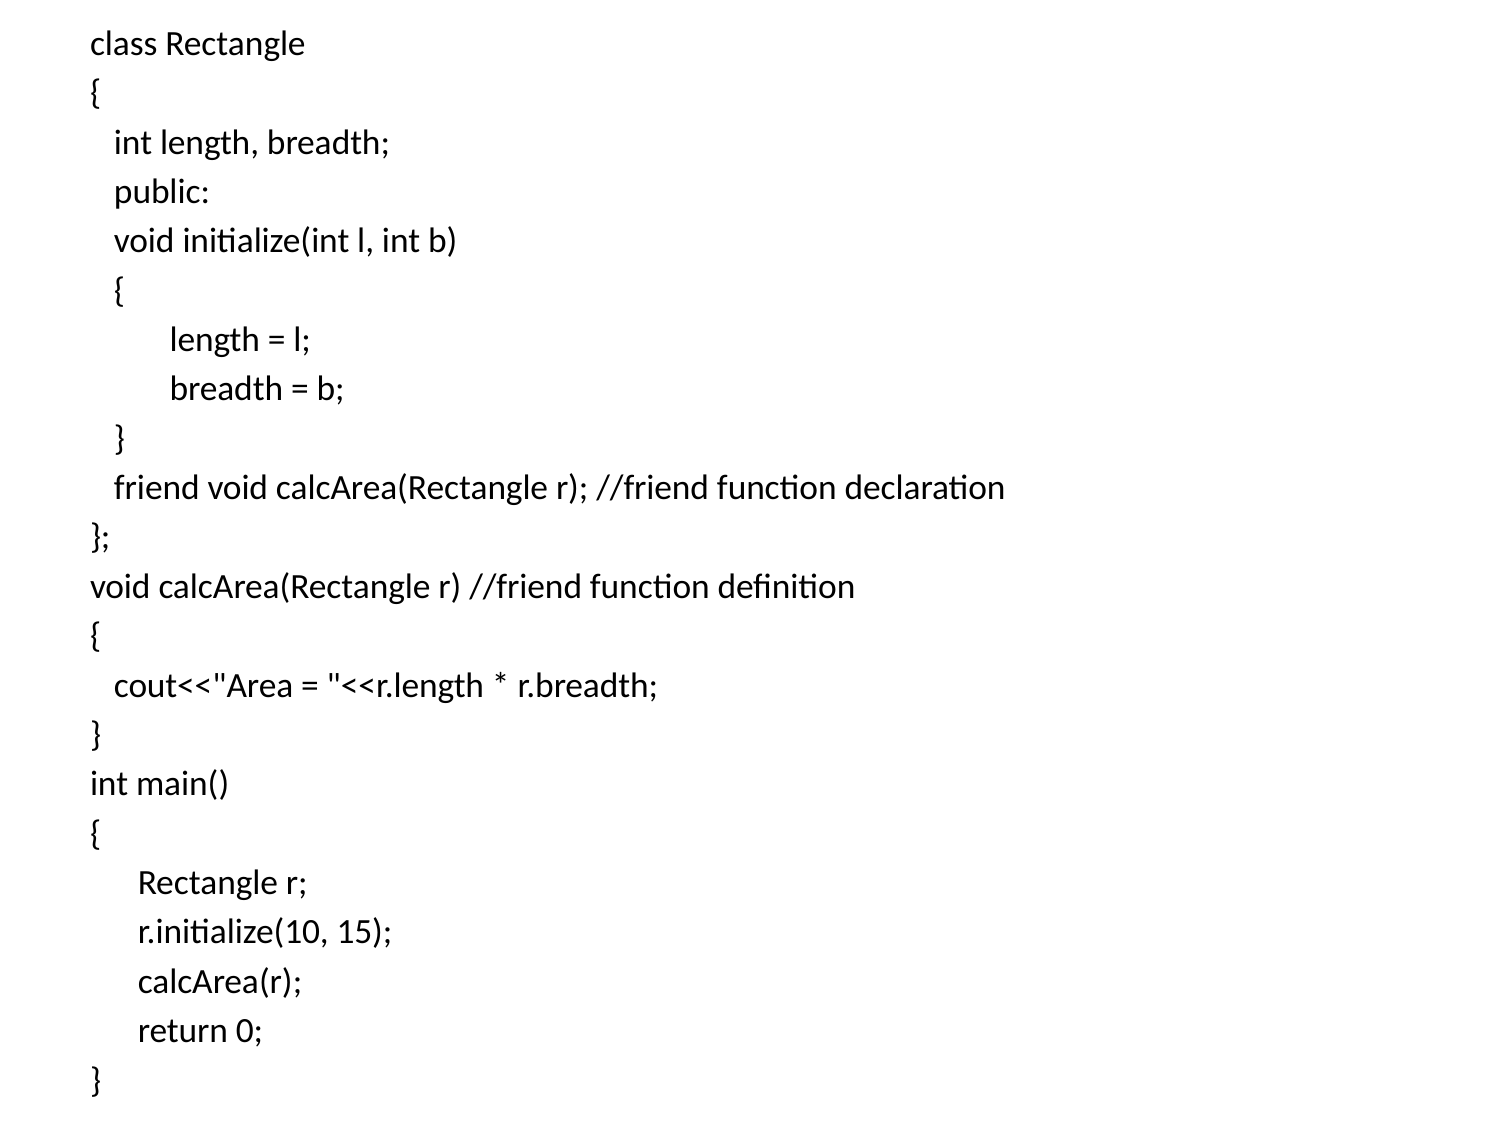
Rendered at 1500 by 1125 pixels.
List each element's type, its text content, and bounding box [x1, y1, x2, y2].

list class Rectangle { int length, breadth; public: void initialize(int l, int b) { length = l; breadth = b; } friend void calcArea(Rectangle r); //friend function declaration }; void calcArea(Rectangle r) //friend function definition { cout<<"Area = "<<r.length * r.breadth; } int main() { Rectangle r; r.initialize(10, 15); calcArea(r); return 0; } [75, 12, 1425, 1125]
